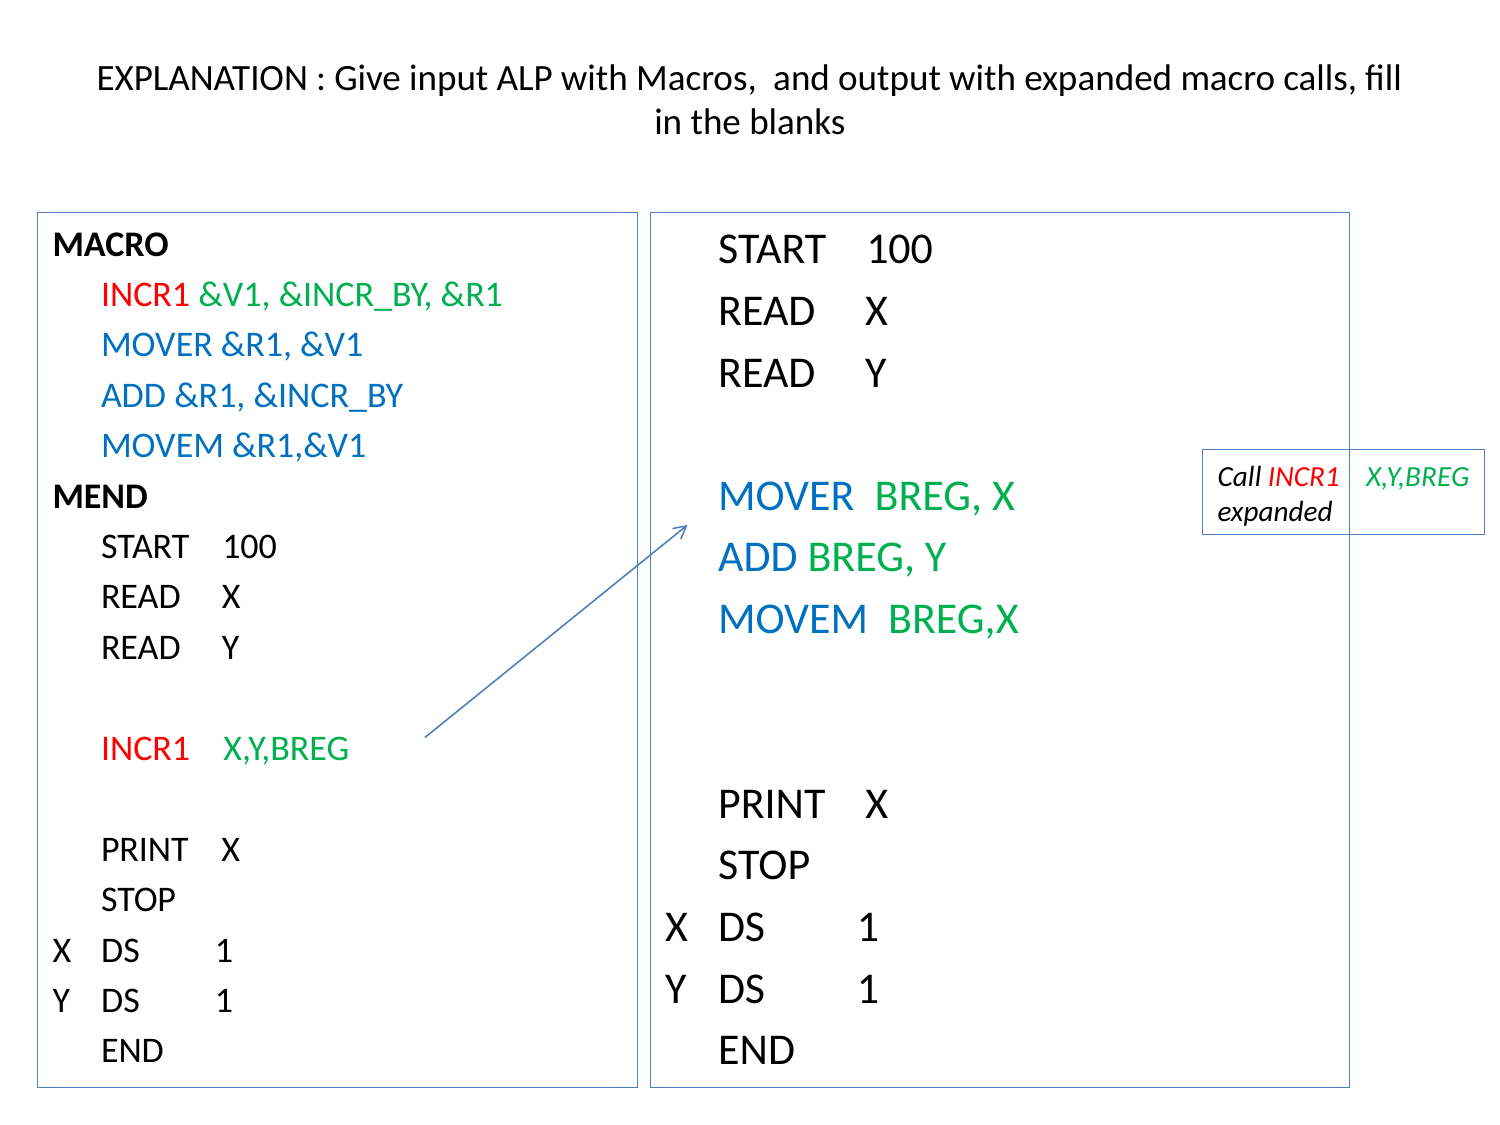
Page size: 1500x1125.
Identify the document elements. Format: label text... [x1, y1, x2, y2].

text_box Call INCR1 X,Y,BREG expanded [1202, 449, 1485, 535]
list MACRO INCR1 &V1, &INCR_BY, &R1 MOVER &R1, &V1 ADD &R1, &INCR_BY MOVEM &R1,&V1 MEND START 100 READ X READ Y INCR1 X,Y,BREG PRINT X STOP X DS 1 Y DS 1 END [37, 212, 638, 1088]
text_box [424, 524, 688, 738]
title EXPLANATION : Give input ALP with Macros, and output with expanded macro calls, fill in the blanks [75, 45, 1425, 150]
text_box START 100 READ X READ Y MOVER BREG, X ADD BREG, Y MOVEM BREG,X PRINT X STOP X DS 1 Y DS 1 END [650, 212, 1350, 1088]
